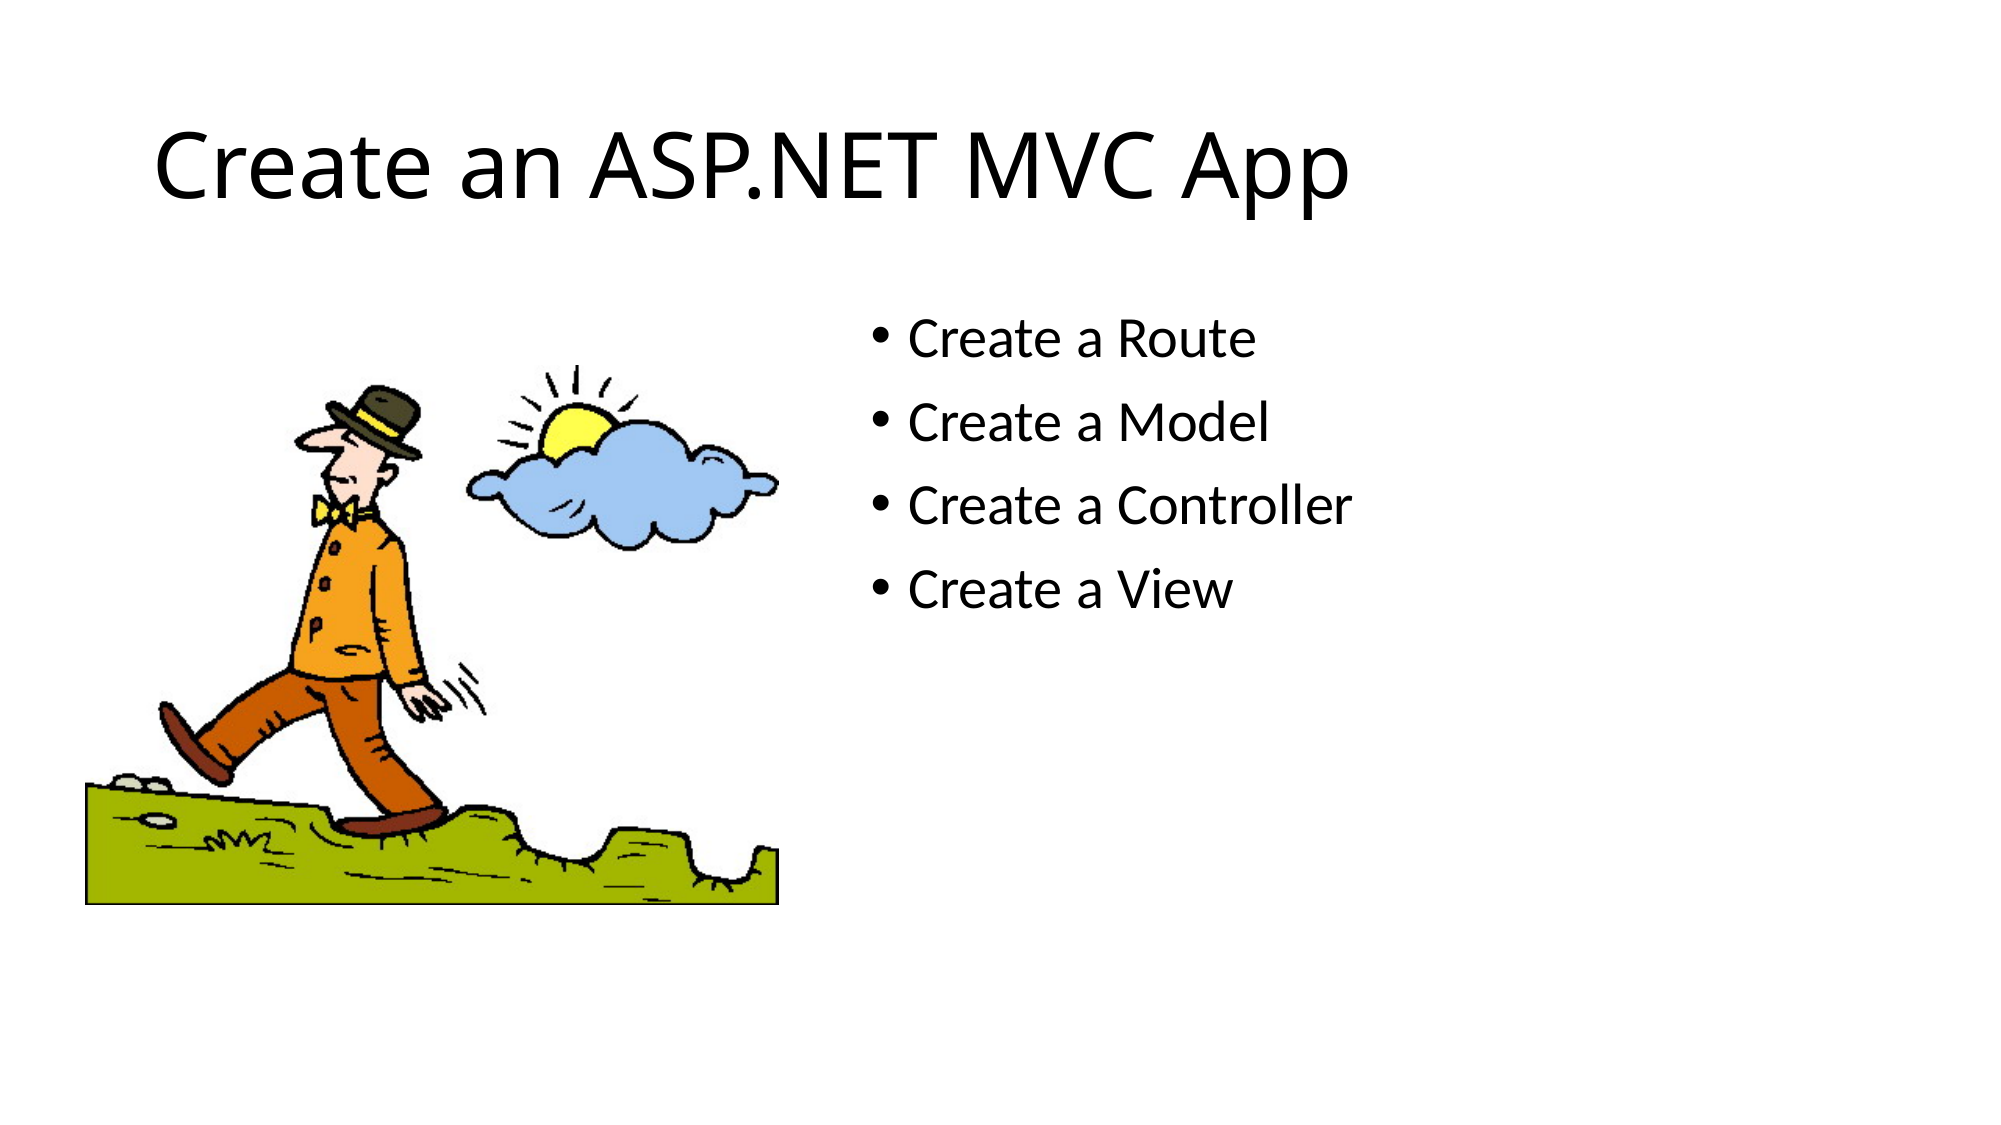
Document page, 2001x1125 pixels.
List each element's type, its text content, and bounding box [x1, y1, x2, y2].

picture [85, 365, 779, 905]
title Create an ASP.NET MVC App [137, 59, 1863, 278]
list Create a Route Create a Model Create a Controller Create a View [855, 299, 1863, 1014]
